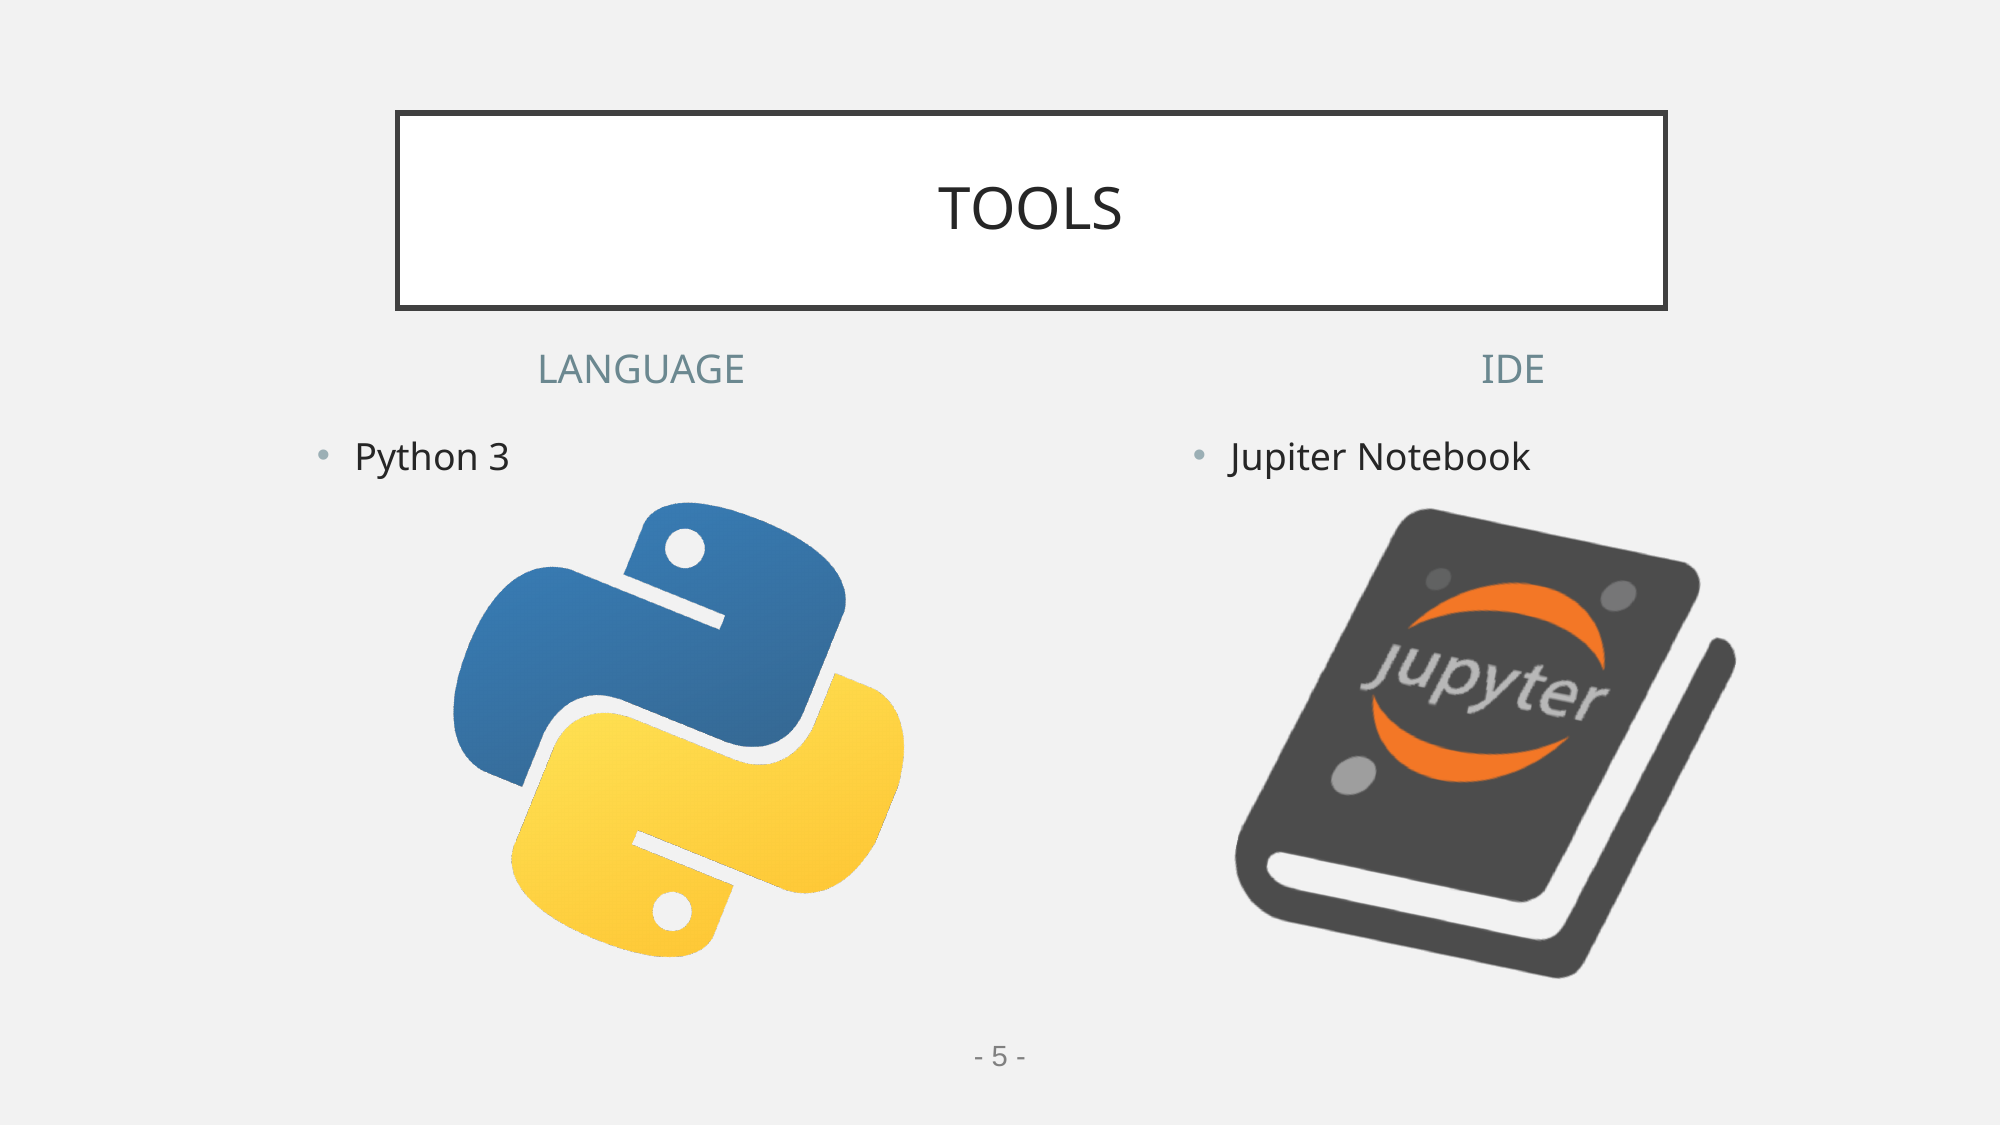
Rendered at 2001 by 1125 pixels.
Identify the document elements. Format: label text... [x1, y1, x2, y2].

picture [1224, 484, 1753, 1001]
picture [384, 436, 971, 1023]
list IDE [1163, 334, 1864, 399]
text_box - 5 - [958, 1030, 1041, 1080]
list Jupiter Notebook [1177, 425, 1876, 851]
list LANGUAGE [291, 334, 992, 399]
title TOOLS [395, 110, 1668, 311]
list Python 3 [301, 425, 1003, 851]
